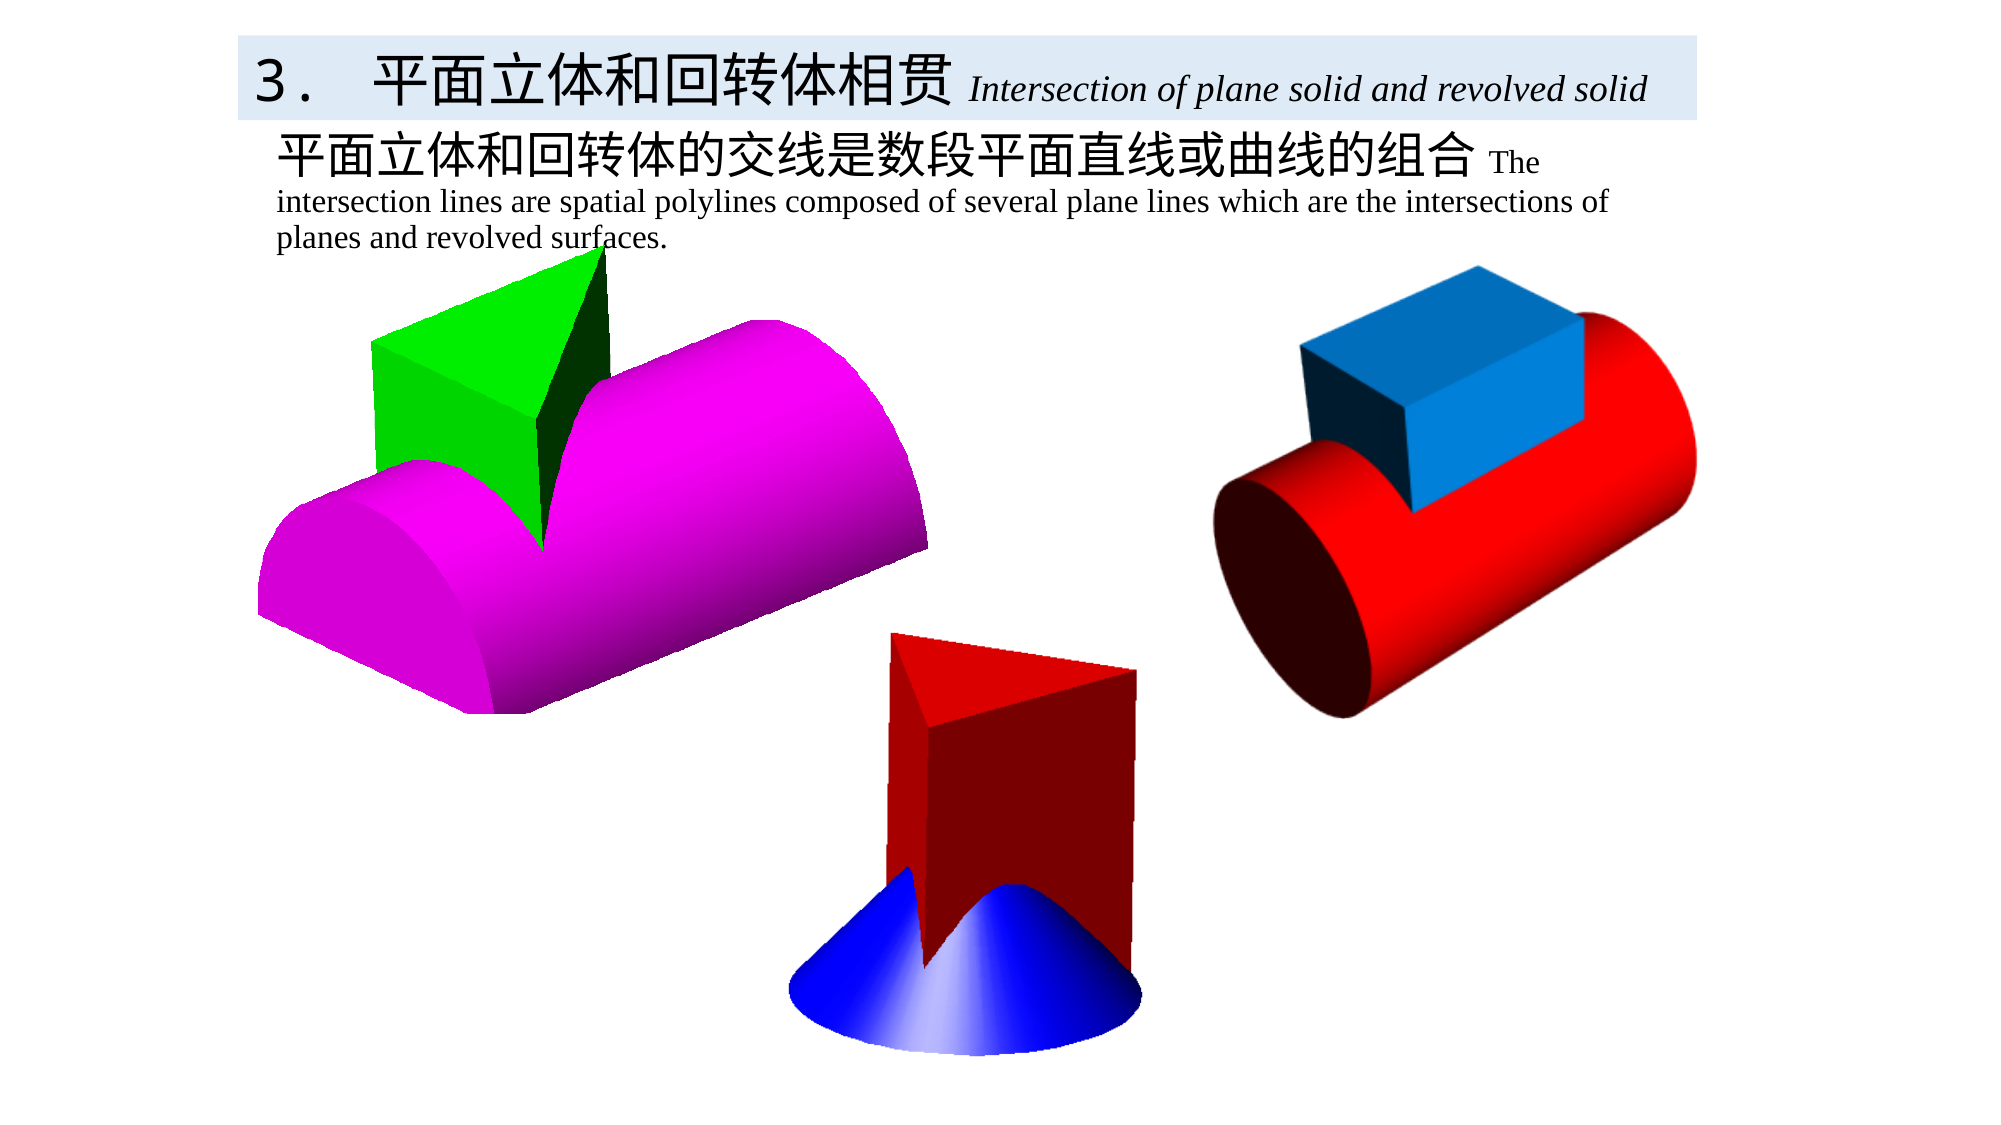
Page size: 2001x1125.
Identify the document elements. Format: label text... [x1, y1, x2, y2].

picture [249, 243, 1158, 1066]
text_box 3. 平面立体和回转体相贯Intersection of plane solid and revolved solid [238, 35, 1697, 121]
text_box 平面立体和回转体的交线是数段平面直线或曲线的组合The intersection lines are spatial polylines composed of several plane lines which are the intersections of planes and revolved surfaces. [261, 122, 1697, 264]
picture [1189, 255, 1725, 729]
